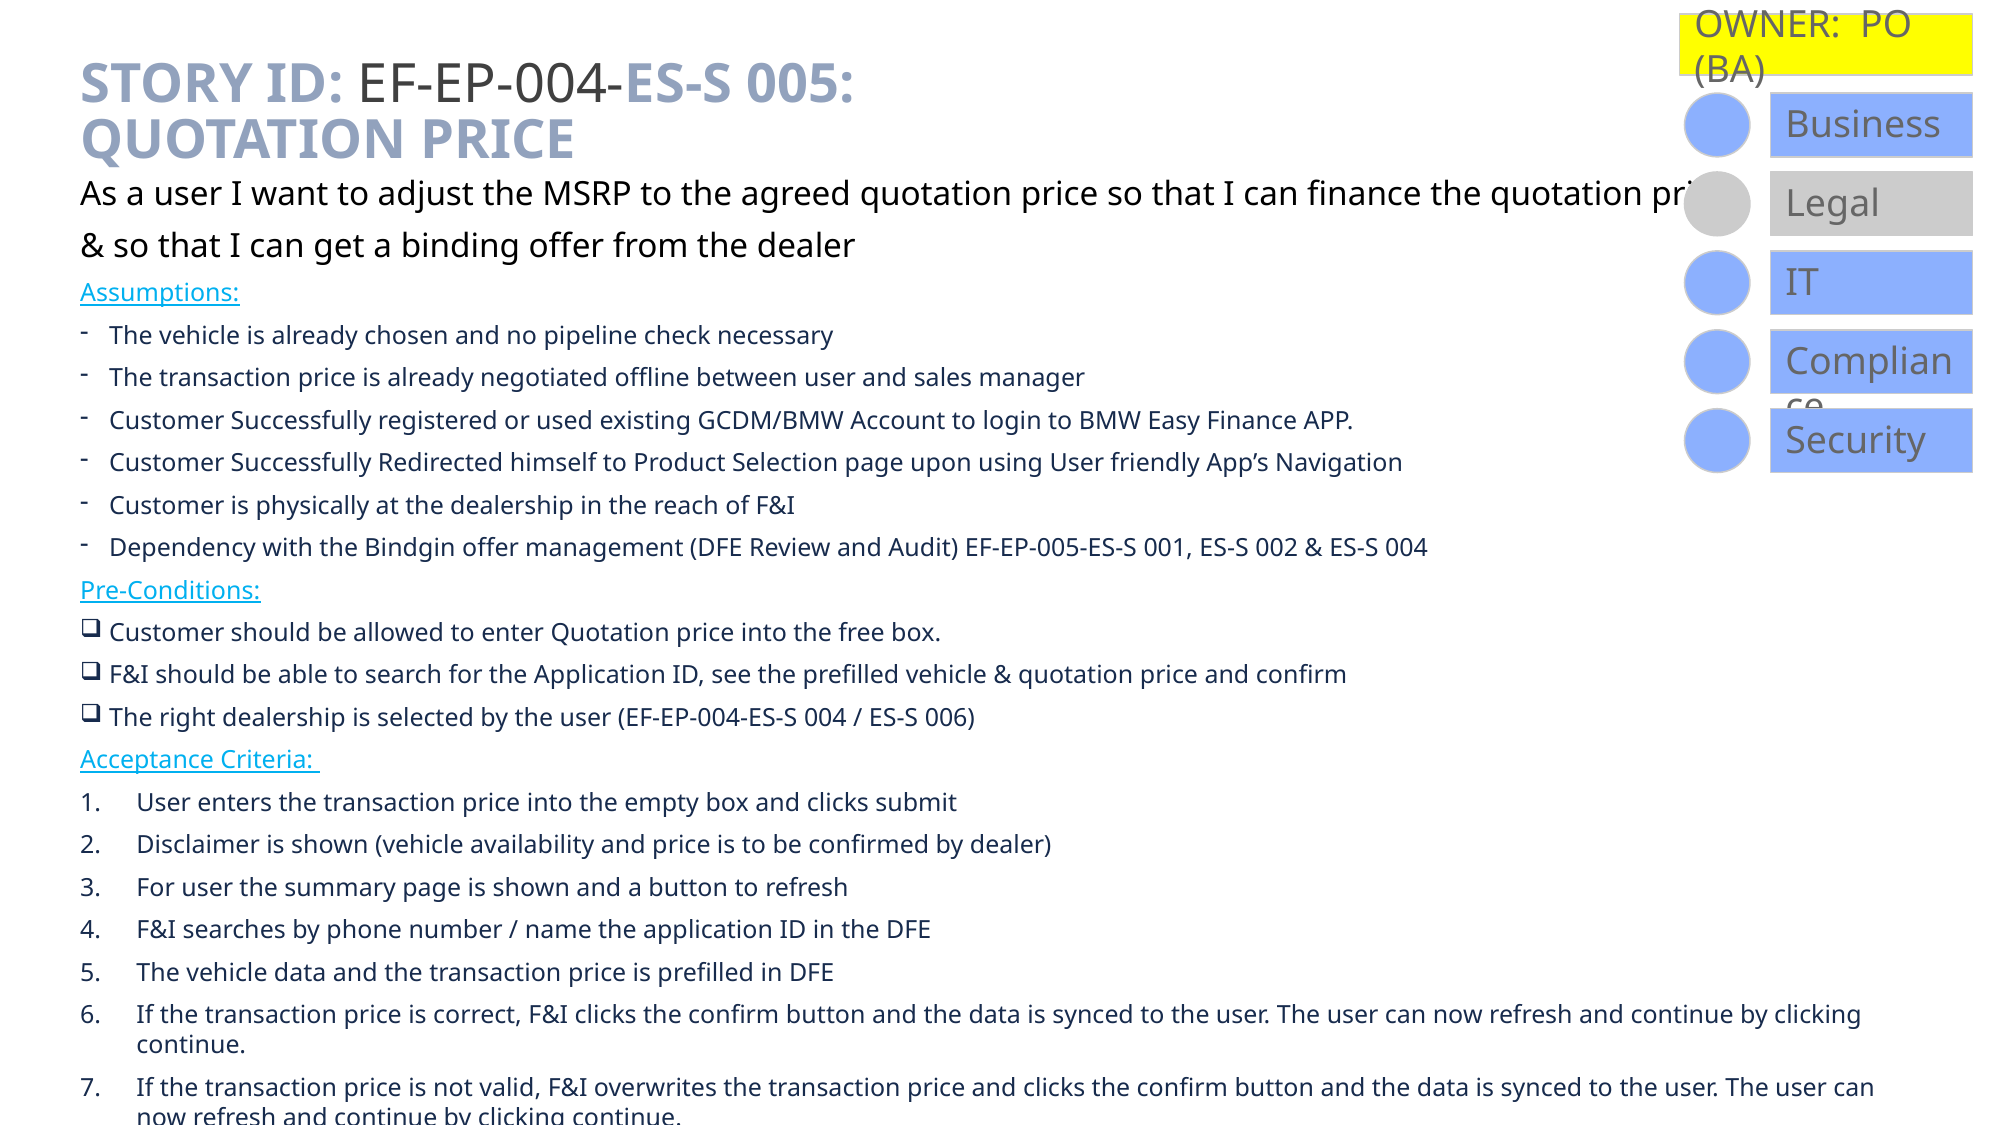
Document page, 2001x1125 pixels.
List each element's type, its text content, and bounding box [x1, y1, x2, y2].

text_box Compliance [1769, 328, 1974, 396]
text_box [1682, 406, 1753, 475]
text_box [1682, 327, 1753, 396]
text_box Business [1769, 91, 1974, 159]
list As a user I want to adjust the MSRP to the agreed quotation price so that I can finance the quotation price & so that I can get a binding offer from the dealer Assumptions: The vehicle is already chosen and no pipeline check necessary The transaction price is already negotiated offline between user and sales manager Customer Successfully registered or used existing GCDM/BMW Account to login to BMW Easy Finance APP. Customer Successfully Redirected himself to Product Selection page upon using User friendly App’s Navigation Customer is physically at the dealership in the reach of F&I Dependency with the Bindgin offer management (DFE Review and Audit) EF-EP-005-ES-S 001, ES-S 002 & ES-S 004 Pre-Conditions: Customer should be allowed to enter Quotation price into the free box. F&I should be able to search for the Application ID, see the prefilled vehicle & quotation price and confirm The right dealership is selected by the user (EF-EP-004-ES-S 004 / ES-S 006) Acceptance Criteria: User enters the transaction price into the empty box and clicks submit Disclaimer is shown (vehicle availability and price is to be confirmed by dealer) For user the summary page is shown and a button to refresh F&I searches by phone number / name the application ID in the DFE The vehicle data and the transaction price is prefilled in DFE If the transaction price is correct, F&I clicks the confirm button and the data is synced to the user. The user can now refresh and continue by clicking continue. If the transaction price is not valid, F&I overwrites the transaction price and clicks the confirm button and the data is synced to the user. The user can now refresh and continue by clicking continue. [80, 172, 1922, 1109]
text_box Legal [1769, 170, 1974, 238]
text_box [1682, 248, 1753, 317]
text_box [1682, 169, 1753, 238]
title Story ID: EF-EP-004-ES-S 005: Quotation Price [80, 56, 1922, 172]
text_box [1682, 90, 1753, 159]
text_box IT [1769, 249, 1974, 317]
text_box OWNER: PO (BA) [1677, 12, 1974, 77]
text_box Security [1769, 407, 1974, 475]
